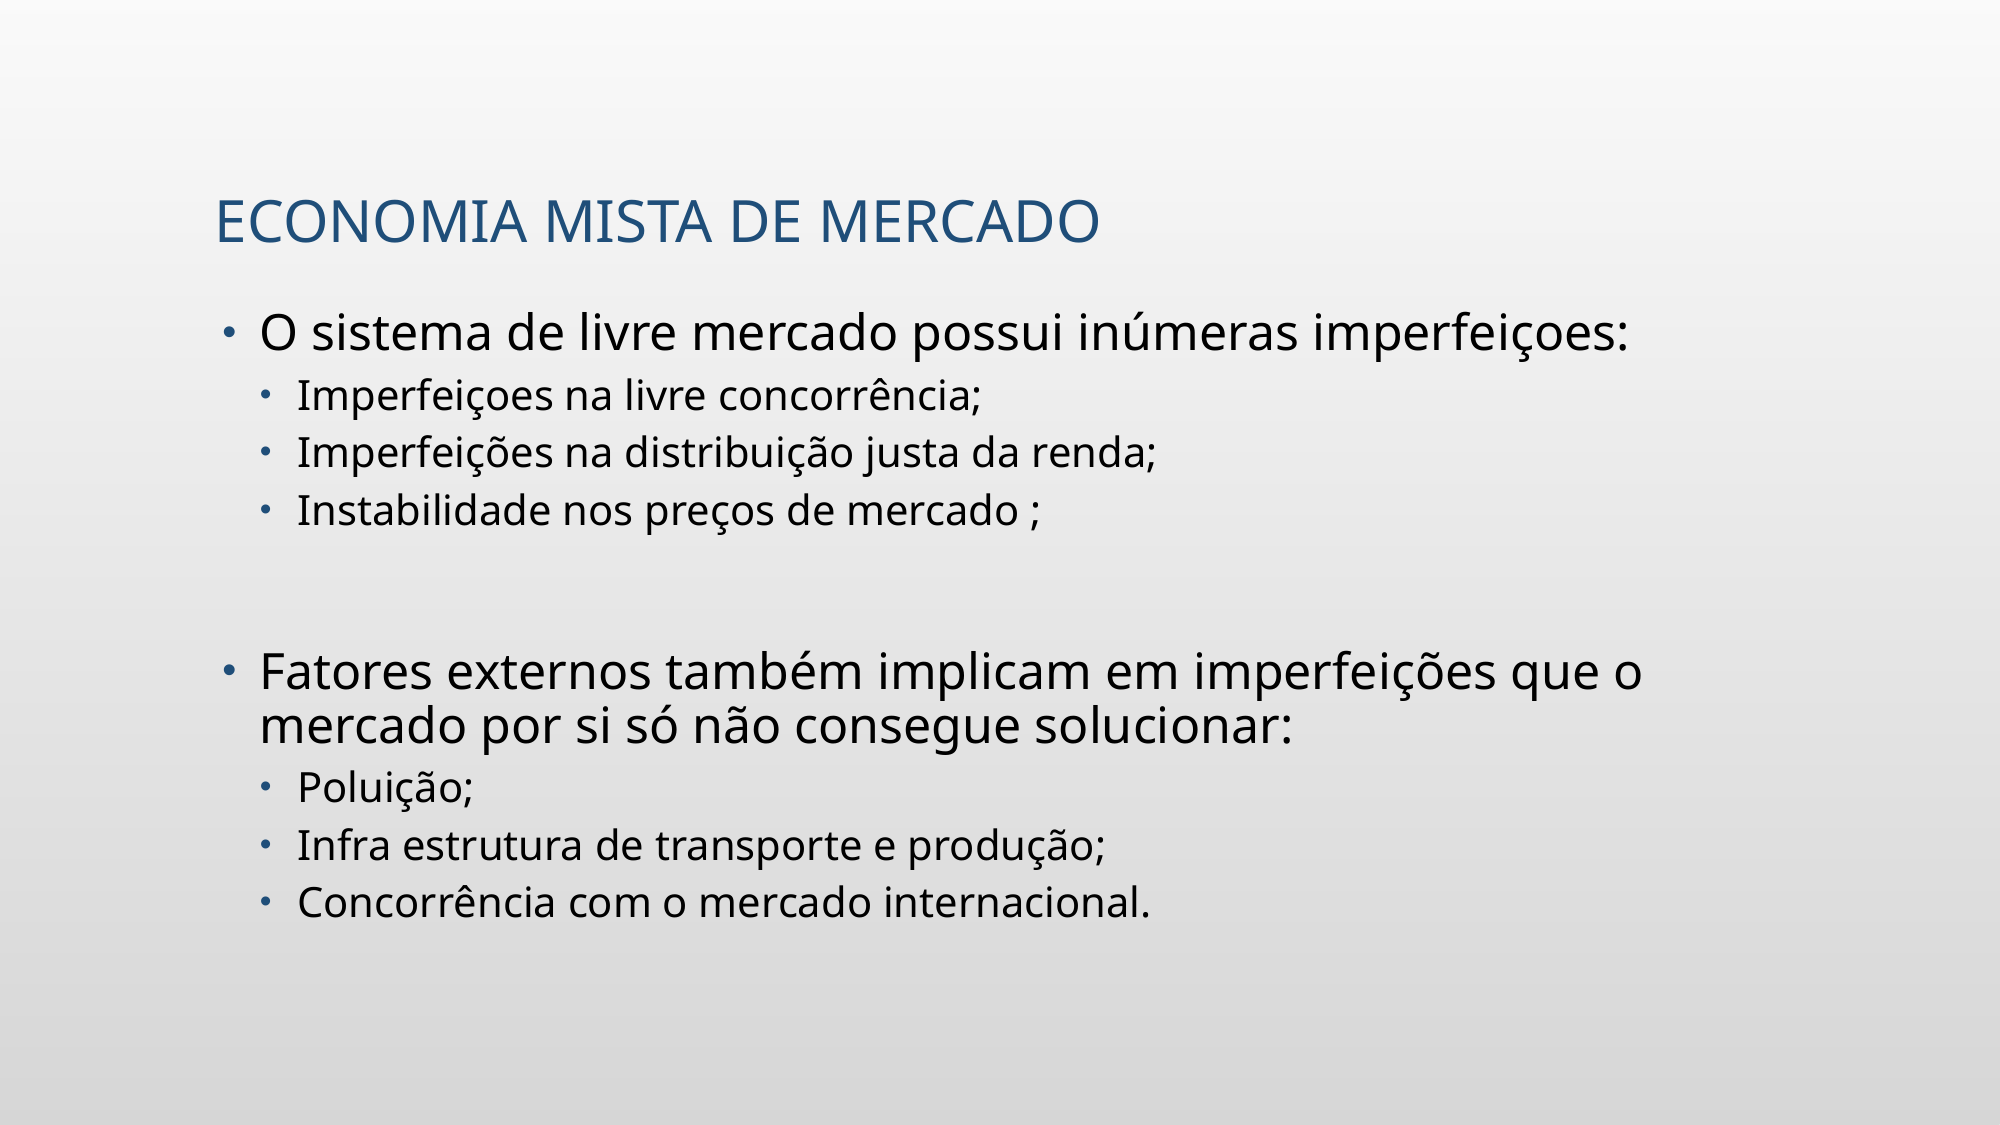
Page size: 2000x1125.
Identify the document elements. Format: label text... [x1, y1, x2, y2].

list O sistema de livre mercado possui inúmeras imperfeiçoes: Imperfeiçoes na livre concorrência; Imperfeições na distribuição justa da renda; Instabilidade nos preços de mercado ; Fatores externos também implicam em imperfeições que o mercado por si só não consegue solucionar: Poluição; Infra estrutura de transporte e produção; Concorrência com o mercado internacional. [199, 299, 1800, 1013]
title economia mista de mercado [199, 45, 1800, 263]
